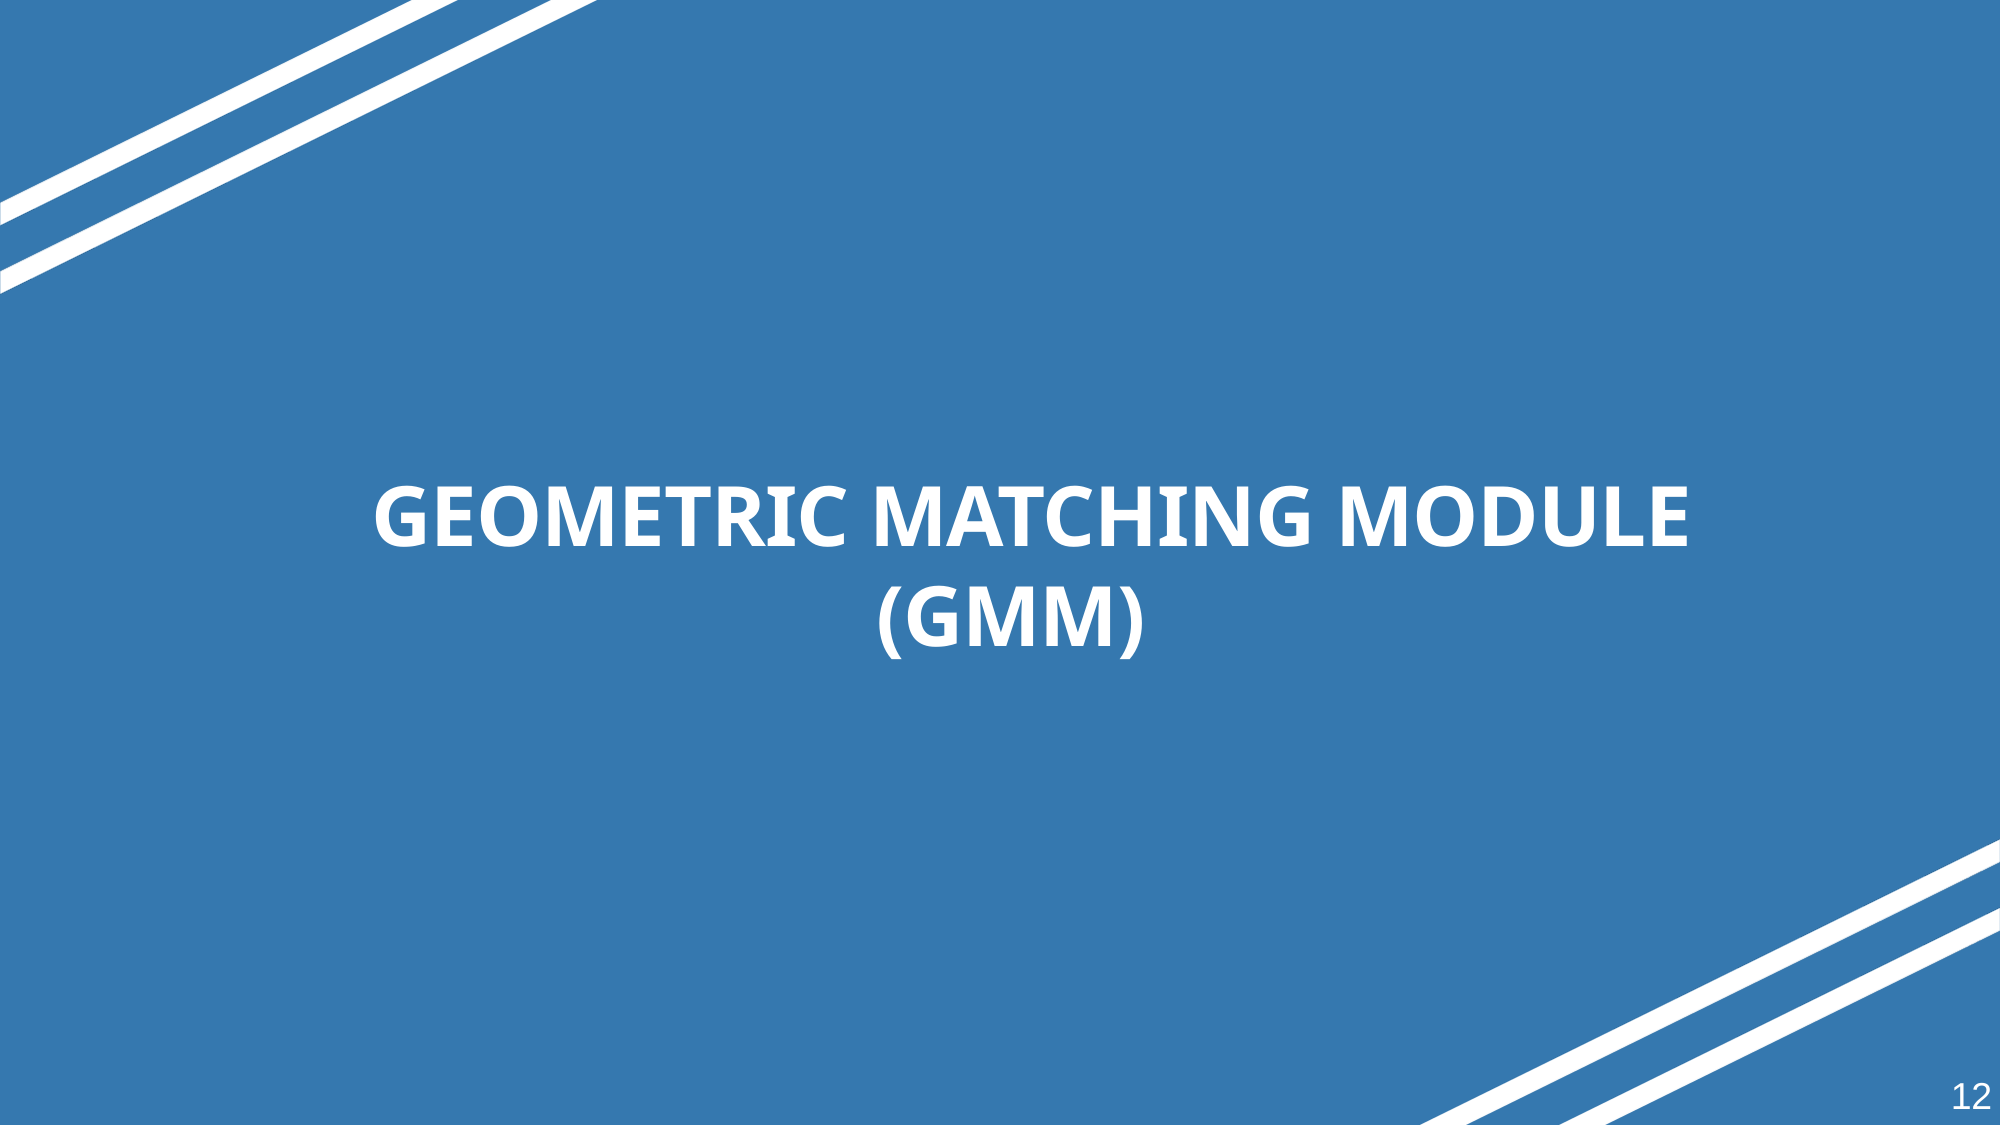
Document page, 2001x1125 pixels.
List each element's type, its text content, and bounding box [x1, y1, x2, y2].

title GEOMETRIC MATCHING MODULE (GMM) [243, 461, 1820, 664]
picture [0, 0, 2000, 1125]
text_box 12 [1925, 1064, 2000, 1125]
